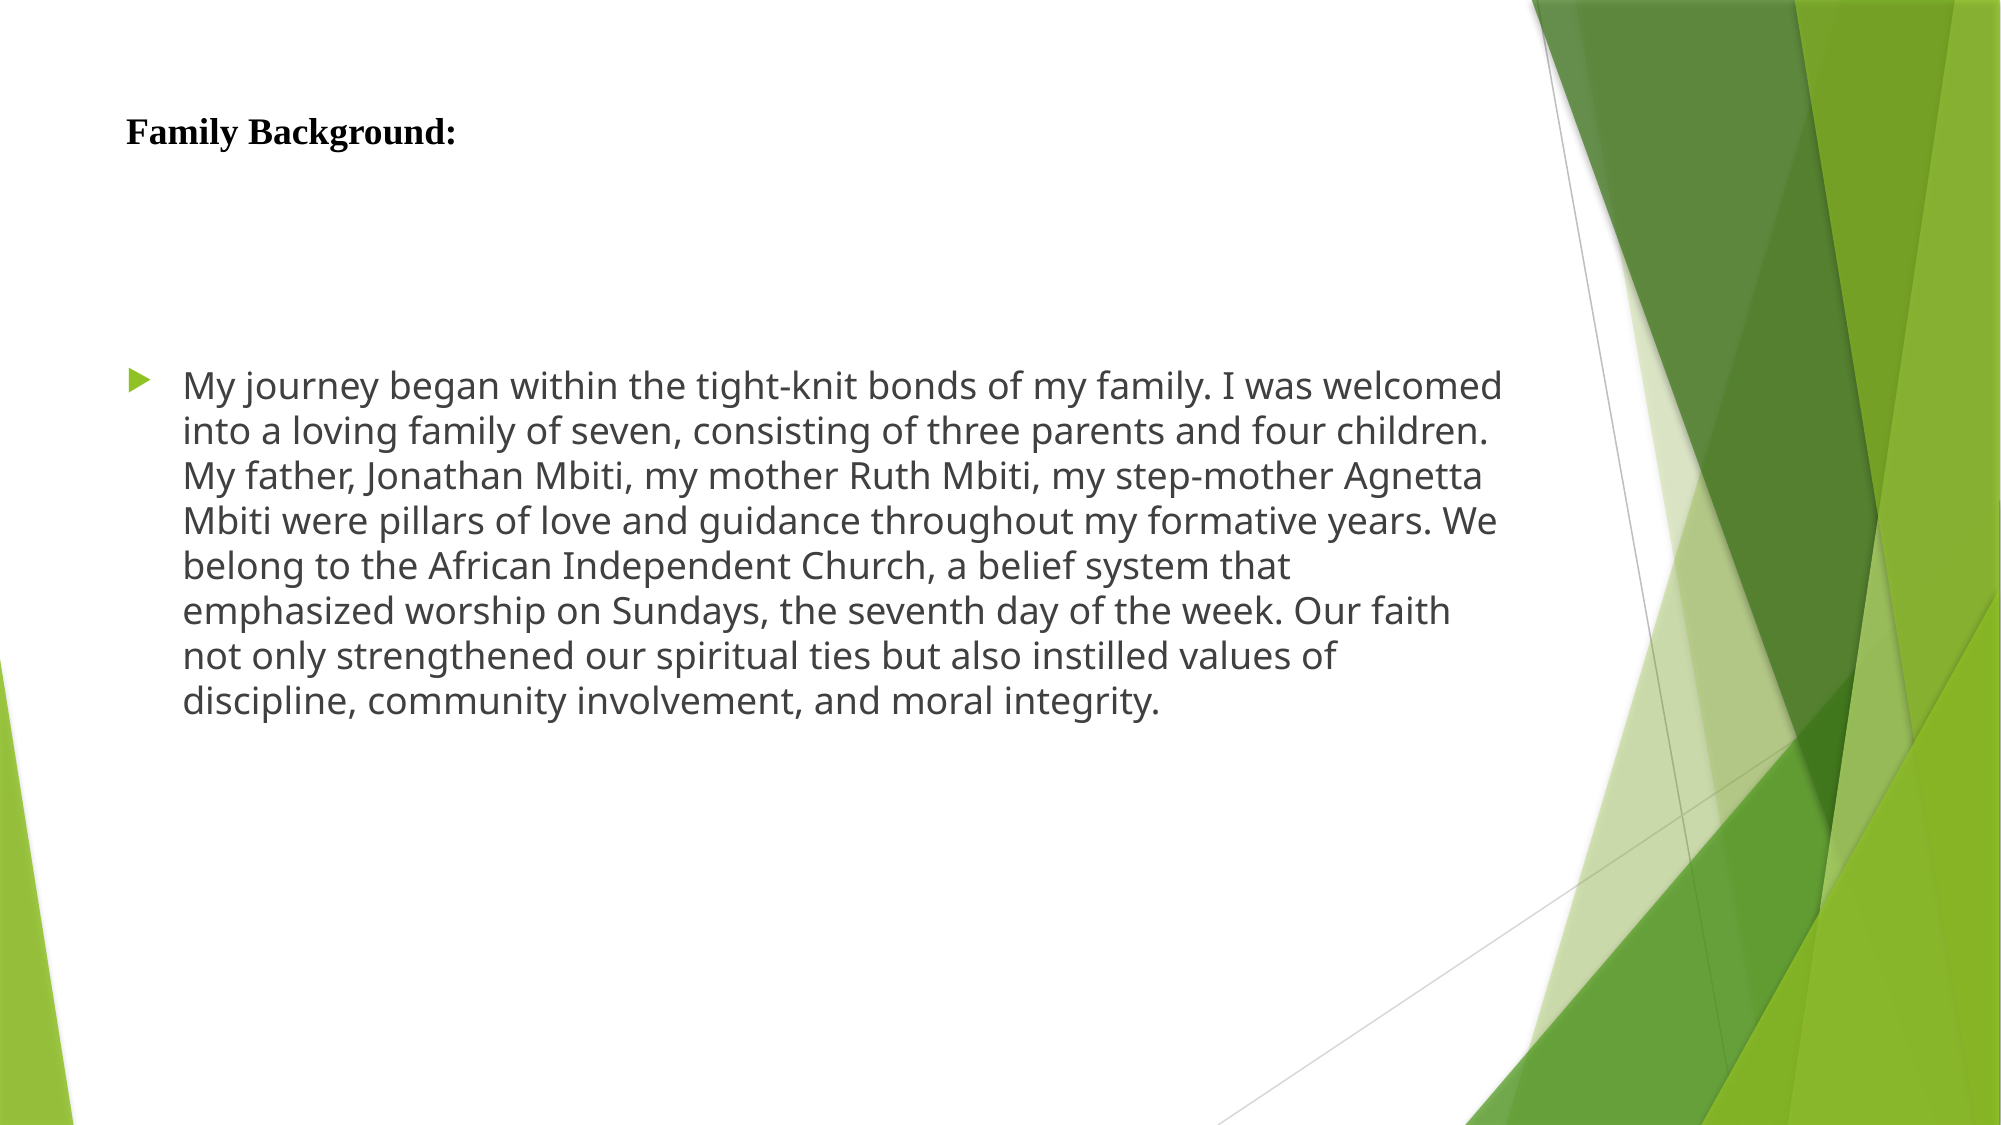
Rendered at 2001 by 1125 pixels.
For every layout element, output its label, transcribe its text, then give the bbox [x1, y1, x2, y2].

list My journey began within the tight-knit bonds of my family. I was welcomed into a loving family of seven, consisting of three parents and four children. My father, Jonathan Mbiti, my mother Ruth Mbiti, my step-mother Agnetta Mbiti were pillars of love and guidance throughout my formative years. We belong to the African Independent Church, a belief system that emphasized worship on Sundays, the seventh day of the week. Our faith not only strengthened our spiritual ties but also instilled values of discipline, community involvement, and moral integrity. [111, 354, 1522, 992]
title Family Background: [111, 99, 1522, 317]
